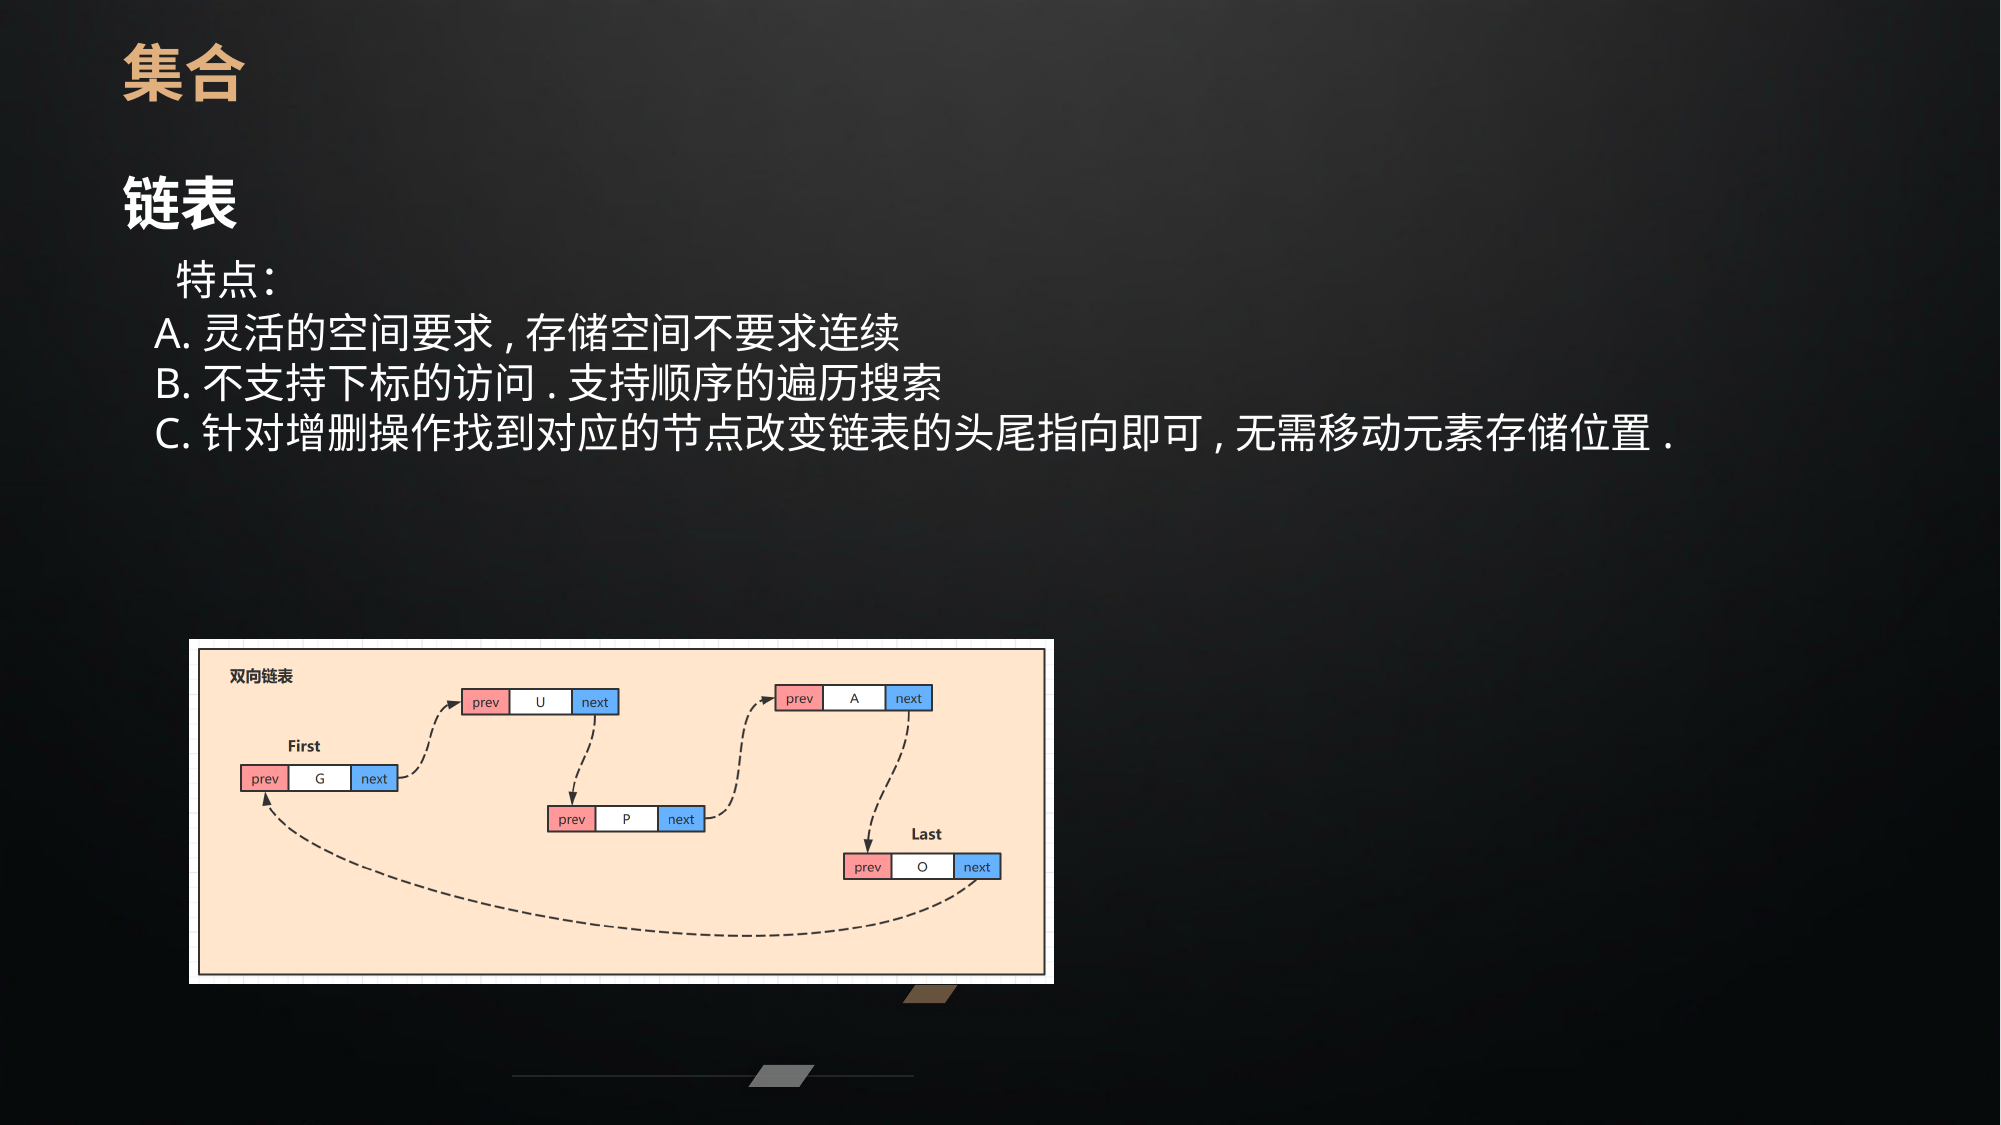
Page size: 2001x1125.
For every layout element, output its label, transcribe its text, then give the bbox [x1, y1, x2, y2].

text_box 集合 [107, 26, 1234, 117]
text_box 链表 特点： A.灵活的空间要求,存储空间不要求连续 B.不支持下标的访问.支持顺序的遍历搜索 C.针对增删操作找到对应的节点改变链表的头尾指向即可,无需移动元素存储位置. [107, 159, 1941, 465]
picture [0, 0, 2001, 1125]
